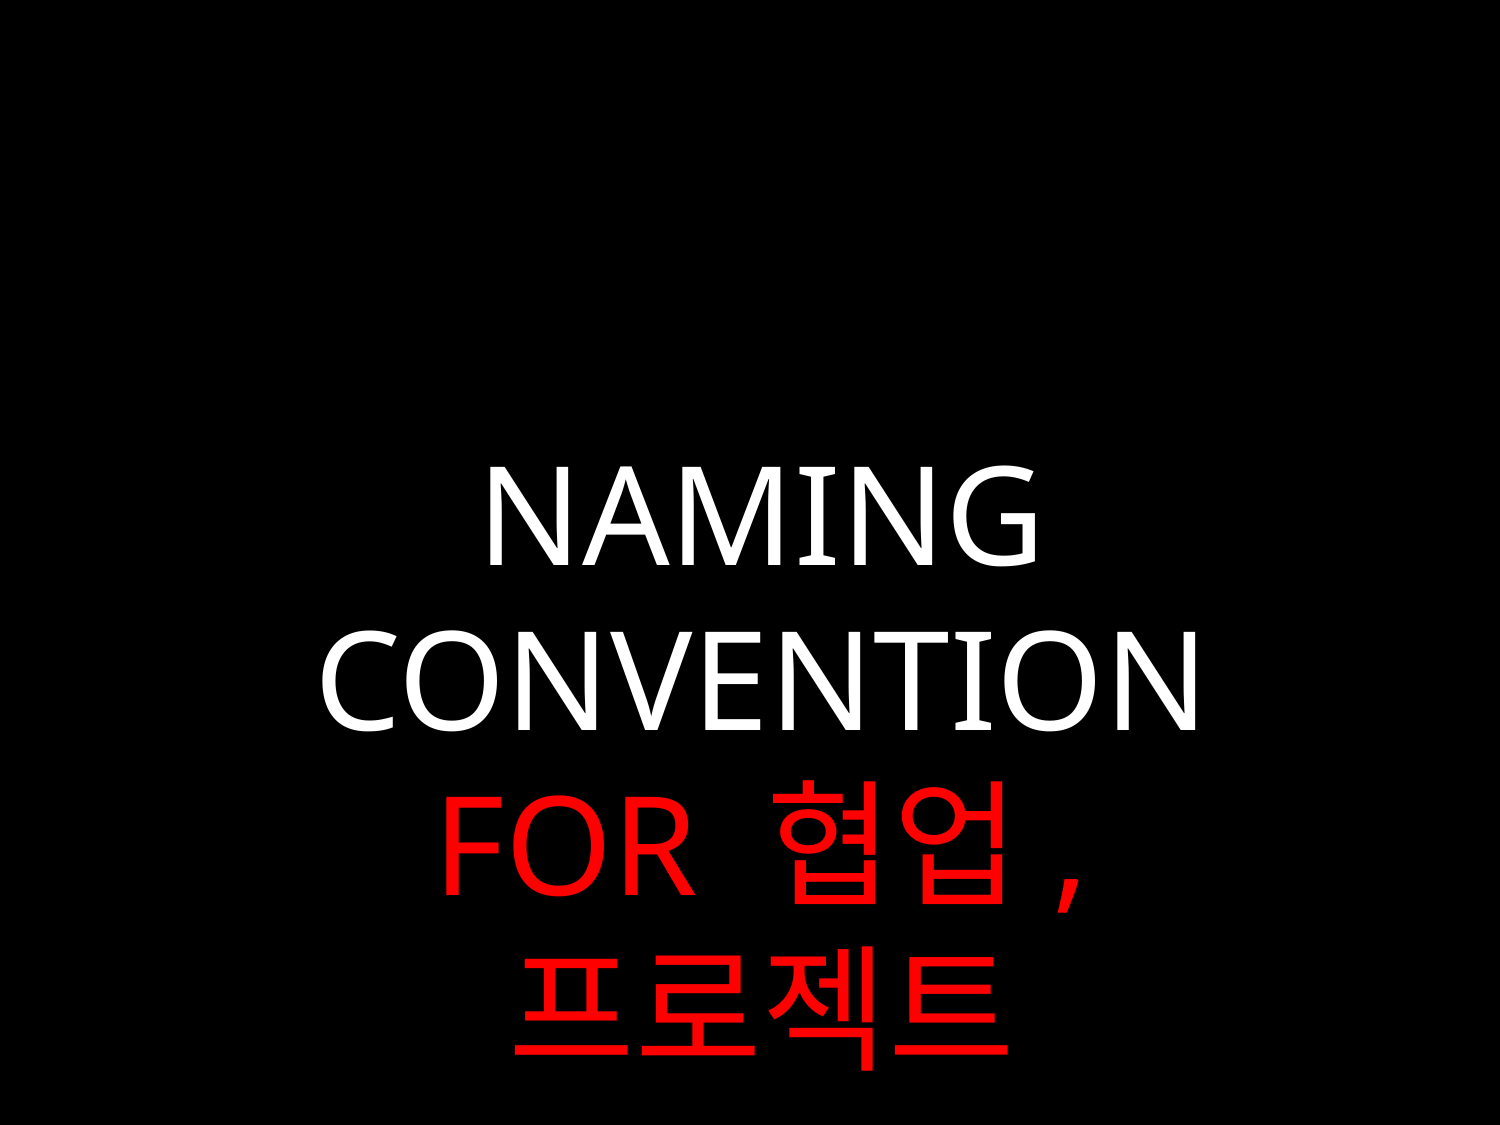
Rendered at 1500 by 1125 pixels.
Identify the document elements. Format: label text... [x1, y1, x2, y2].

text_box NAMING CONVENTION FOR 협업, 프로젝트 [135, 420, 1388, 1096]
